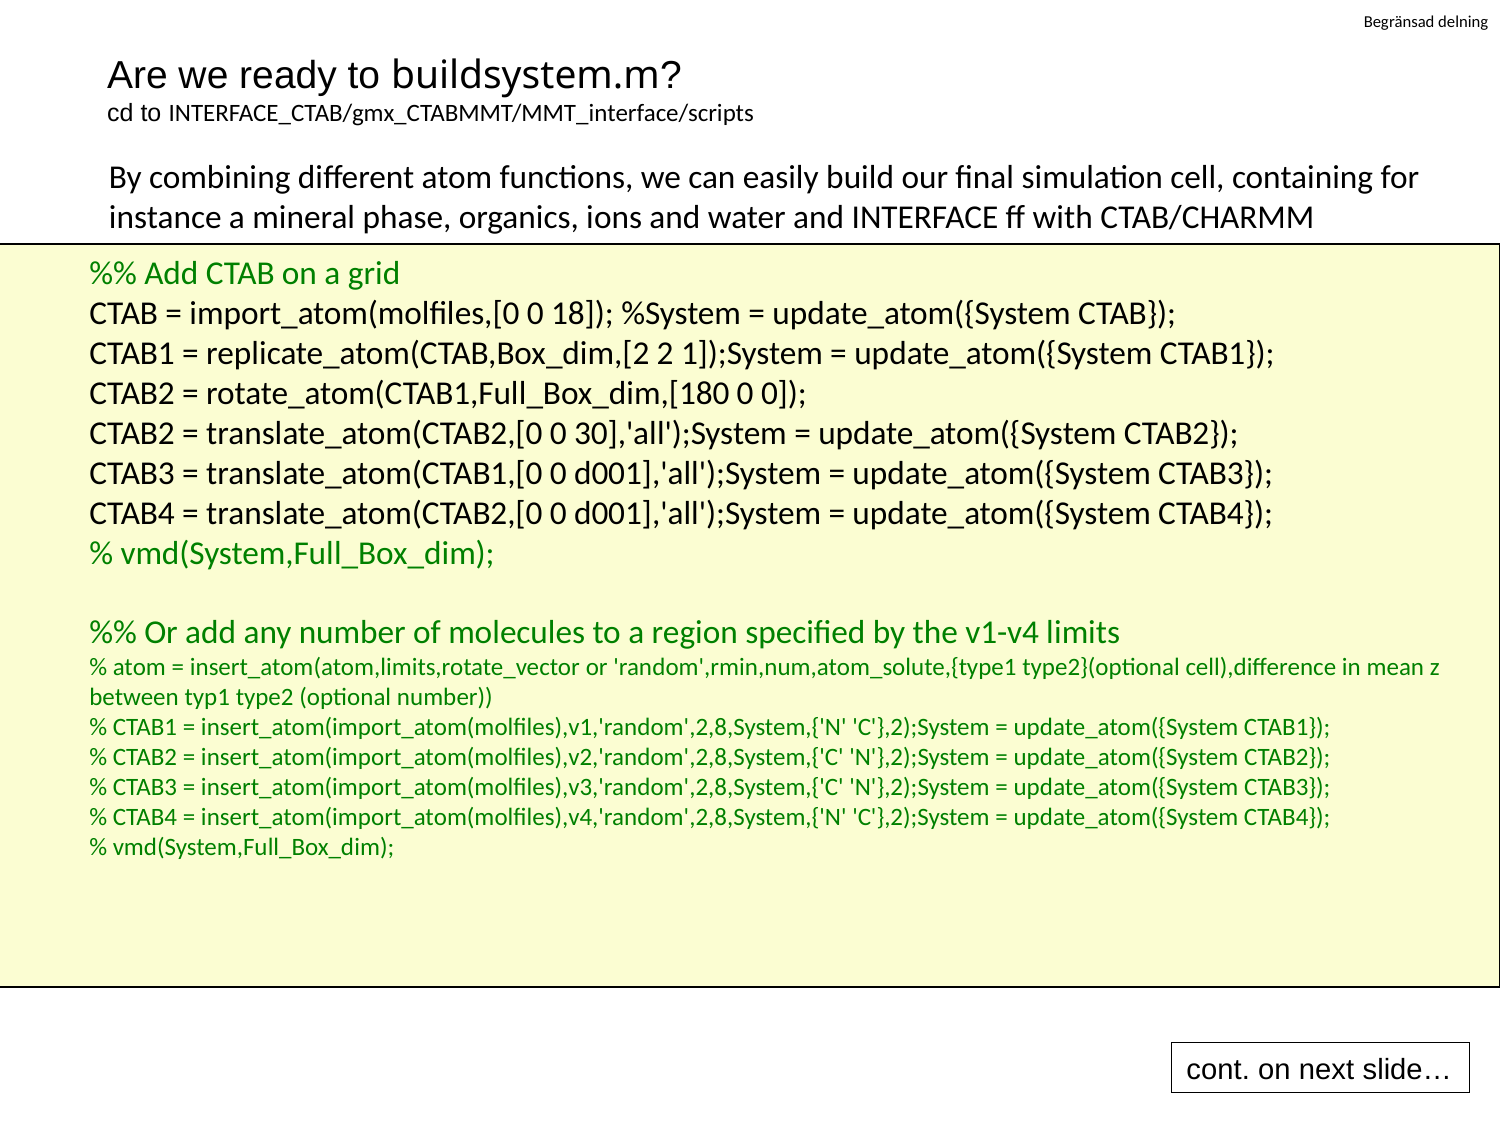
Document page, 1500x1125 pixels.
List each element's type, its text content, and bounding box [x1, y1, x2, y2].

text_box By combining different atom functions, we can easily build our final simulation cell, containing for instance a mineral phase, organics, ions and water and INTERFACE ff with CTAB/CHARMM [94, 148, 1500, 243]
text_box %% Add CTAB on a grid CTAB = import_atom(molfiles,[0 0 18]); %System = update_atom({System CTAB}); CTAB1 = replicate_atom(CTAB,Box_dim,[2 2 1]);System = update_atom({System CTAB1}); CTAB2 = rotate_atom(CTAB1,Full_Box_dim,[180 0 0]); CTAB2 = translate_atom(CTAB2,[0 0 30],'all');System = update_atom({System CTAB2}); CTAB3 = translate_atom(CTAB1,[0 0 d001],'all');System = update_atom({System CTAB3}); CTAB4 = translate_atom(CTAB2,[0 0 d001],'all');System = update_atom({System CTAB4}); % vmd(System,Full_Box_dim); %% Or add any number of molecules to a region specified by the v1-v4 limits % atom = insert_atom(atom,limits,rotate_vector or 'random',rmin,num,atom_solute,{type1 type2}(optional cell),difference in mean z between typ1 type2 (optional number)) % CTAB1 = insert_atom(import_atom(molfiles),v1,'random',2,8,System,{'N' 'C'},2);System = update_atom({System CTAB1}); % CTAB2 = insert_atom(import_atom(molfiles),v2,'random',2,8,System,{'C' 'N'},2);System = update_atom({System CTAB2}); % CTAB3 = insert_atom(import_atom(molfiles),v3,'random',2,8,System,{'C' 'N'},2);System = update_atom({System CTAB3}); % CTAB4 = insert_atom(import_atom(molfiles),v4,'random',2,8,System,{'N' 'C'},2);System = update_atom({System CTAB4}); % vmd(System,Full_Box_dim); [0, 242, 1500, 989]
title Are we ready to buildsystem.m? cd to INTERFACE_CTAB/gmx_CTABMMT/MMT_interface/scripts [92, 42, 1468, 135]
text_box cont. on next slide… [1171, 1042, 1470, 1093]
